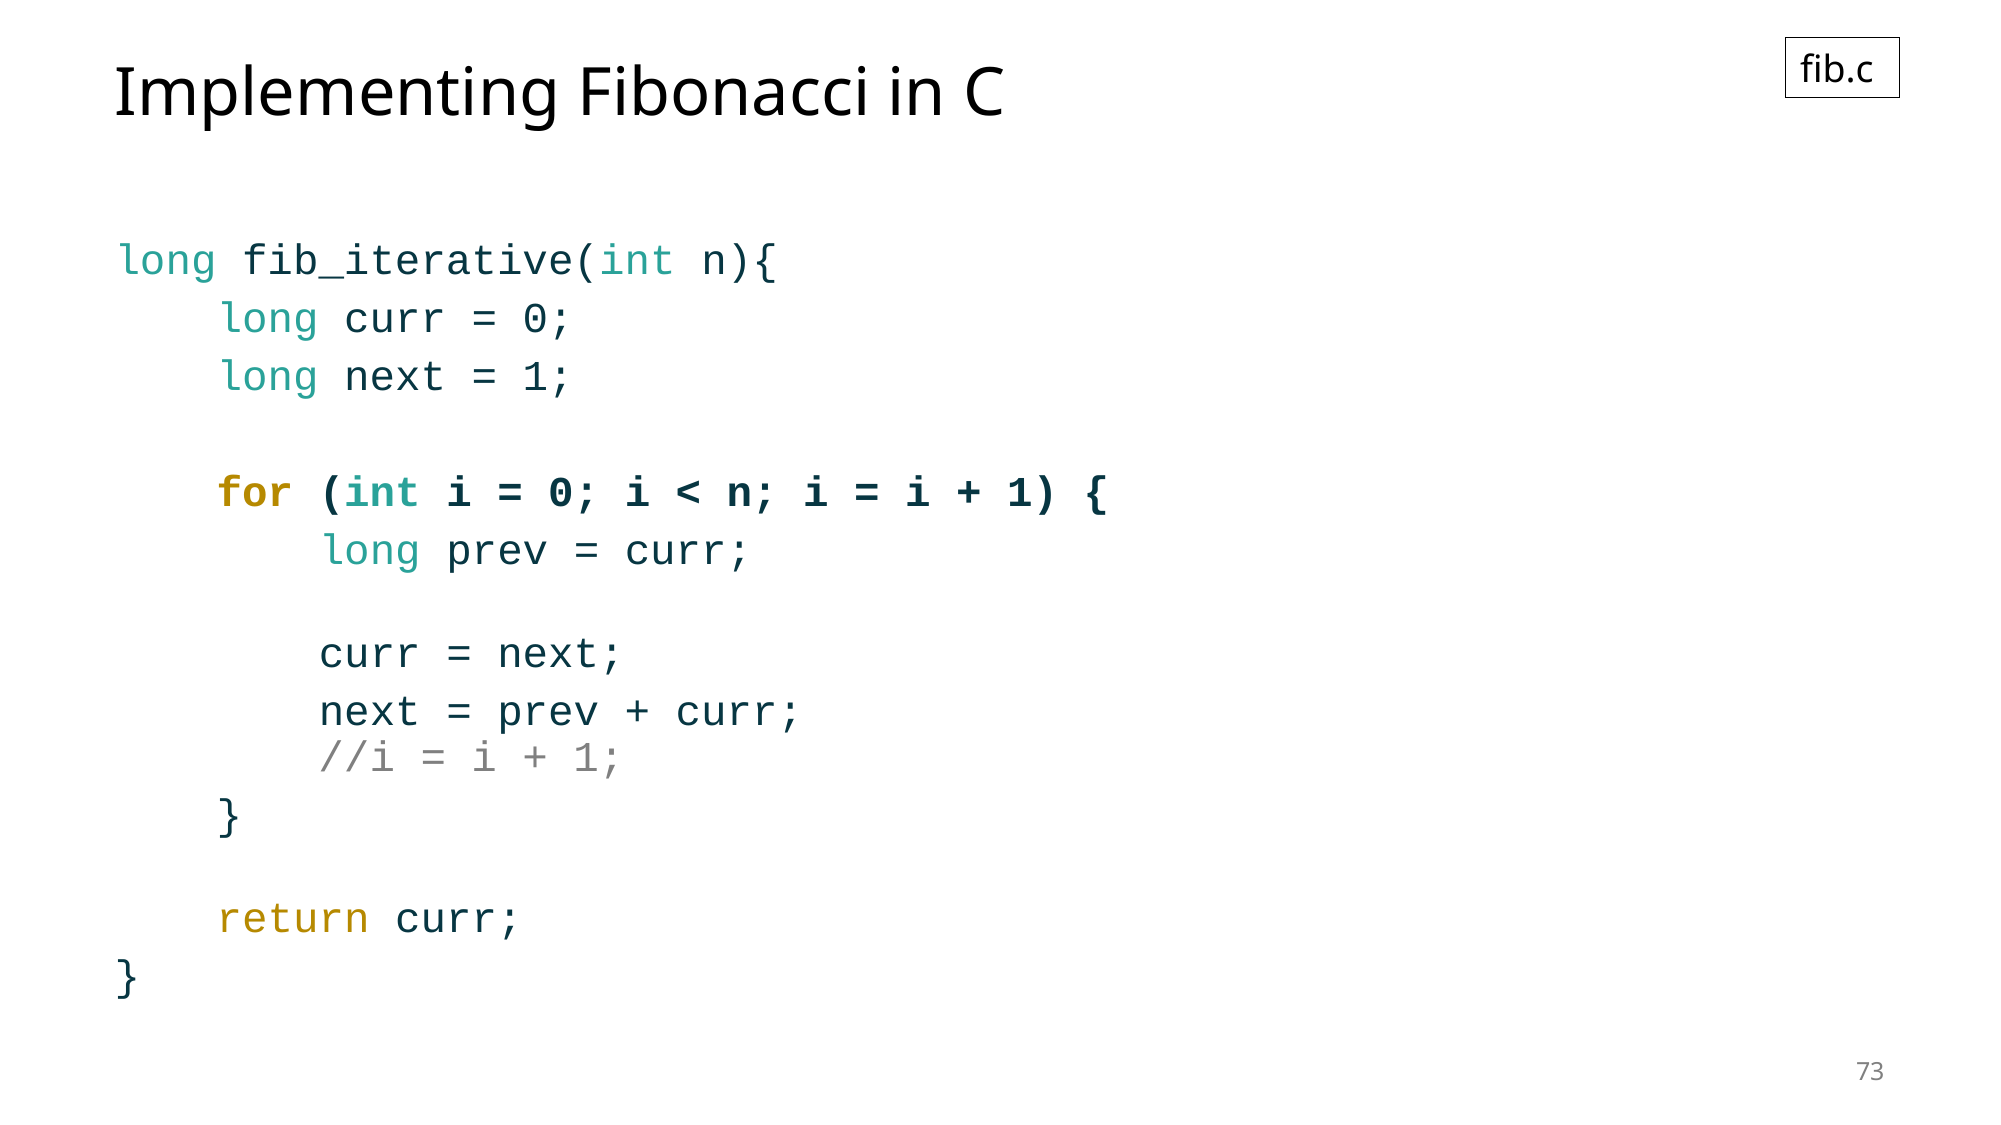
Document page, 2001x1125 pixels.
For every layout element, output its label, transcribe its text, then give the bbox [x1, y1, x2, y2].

list long fib_iterative(int n){ long curr = 0; long next = 1; for (int i = 0; i < n; i = i + 1) { long prev = curr; curr = next; next = prev + curr; //i = i + 1; } return curr; } [99, 187, 1900, 1013]
title Implementing Fibonacci in C [99, 37, 1900, 150]
slide_number 73 [1749, 1042, 1900, 1103]
text_box fib.c [1785, 37, 1900, 98]
